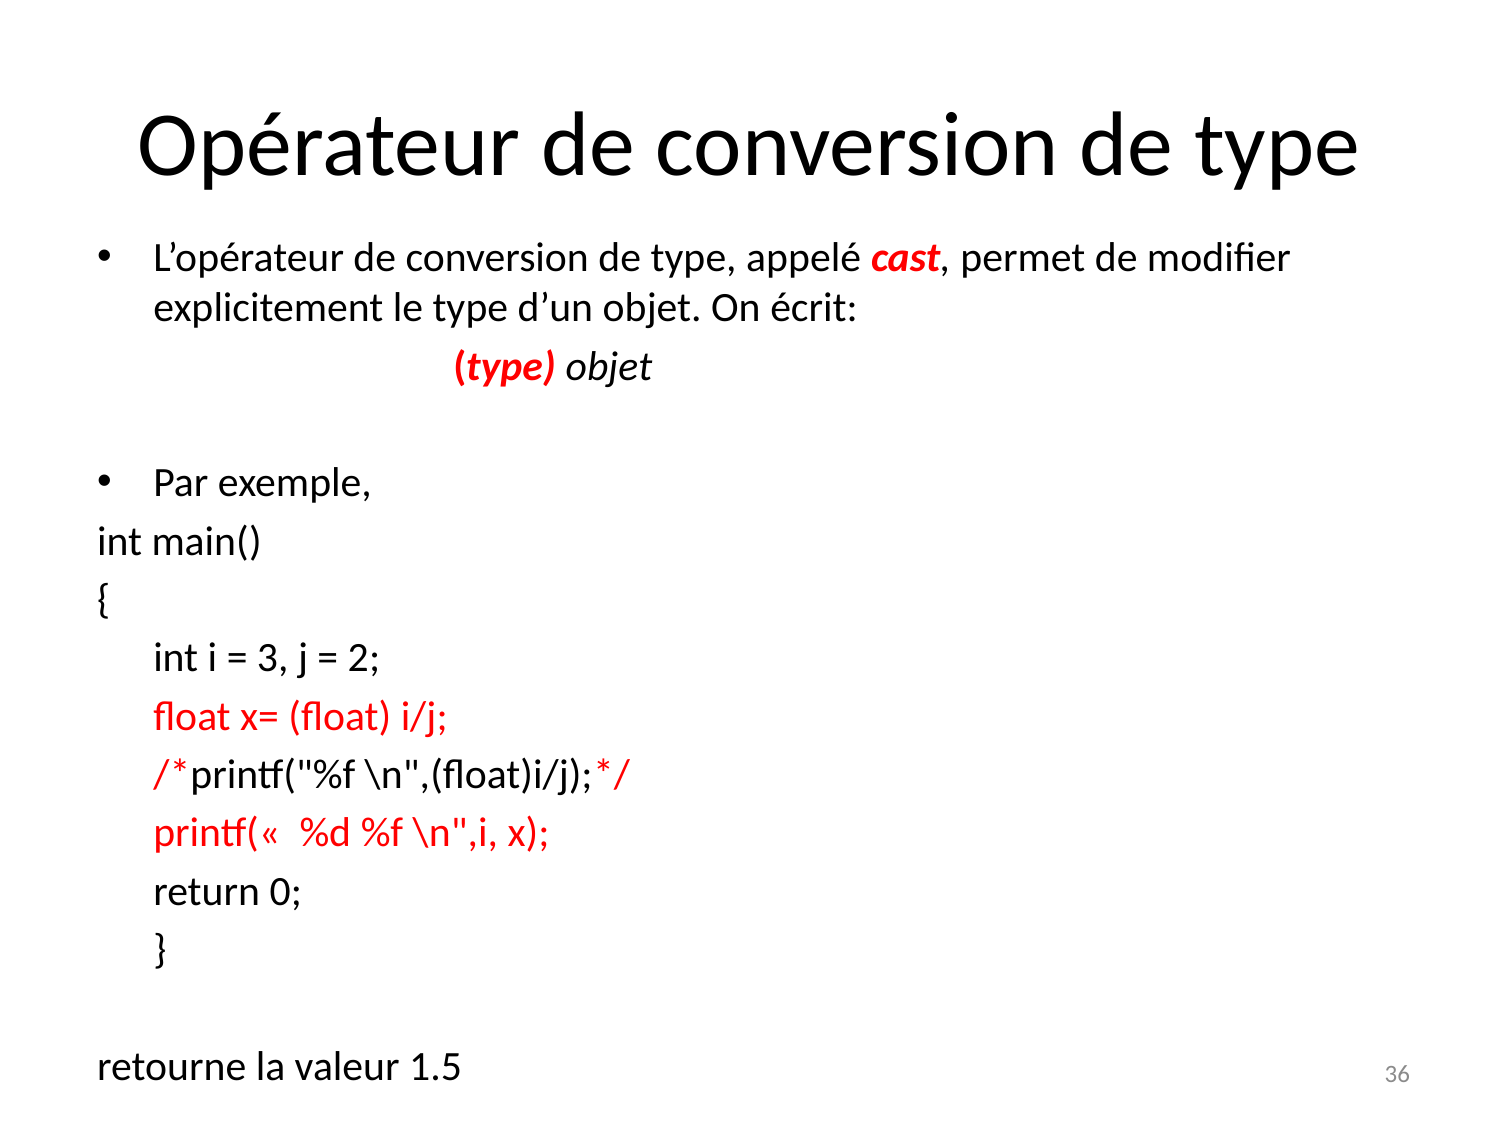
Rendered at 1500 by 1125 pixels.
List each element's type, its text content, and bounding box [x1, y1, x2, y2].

title Opérateur de conversion de type [74, 44, 1426, 233]
slide_number 36 [1074, 1042, 1425, 1103]
list L’opérateur de conversion de type, appelé cast, permet de modifier explicitement le type d’un objet. On écrit: (type) objet Par exemple, int main() { int i = 3, j = 2; float x= (float) i/j; /*printf("%f \n",(float)i/j);*/ printf(« %d %f \n",i, x); return 0; } retourne la valeur 1.5 [81, 222, 1433, 1032]
